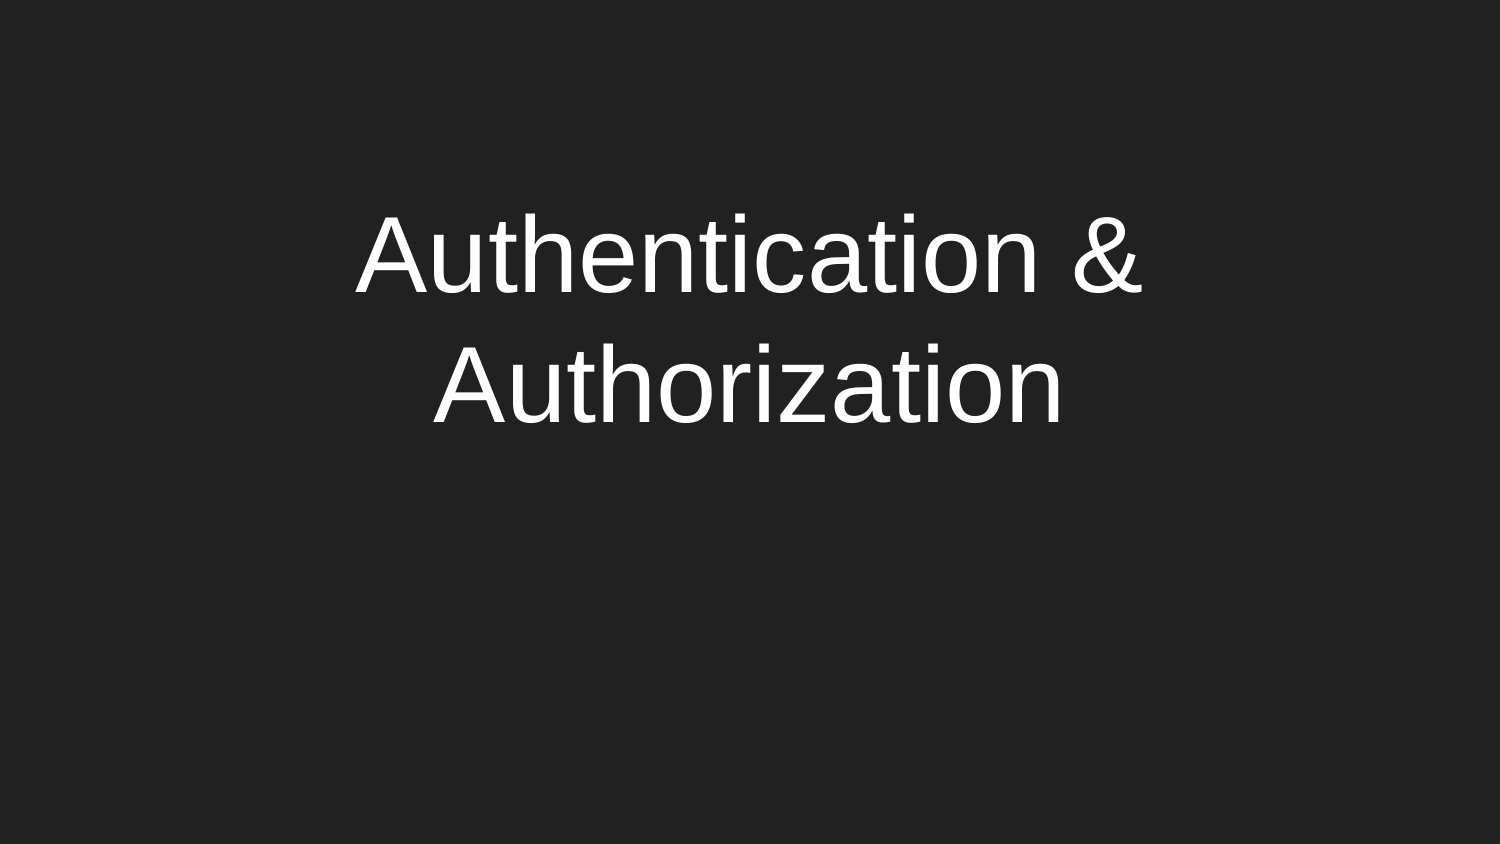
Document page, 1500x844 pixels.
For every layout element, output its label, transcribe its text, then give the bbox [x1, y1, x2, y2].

title Authentication & Authorization [51, 122, 1449, 459]
